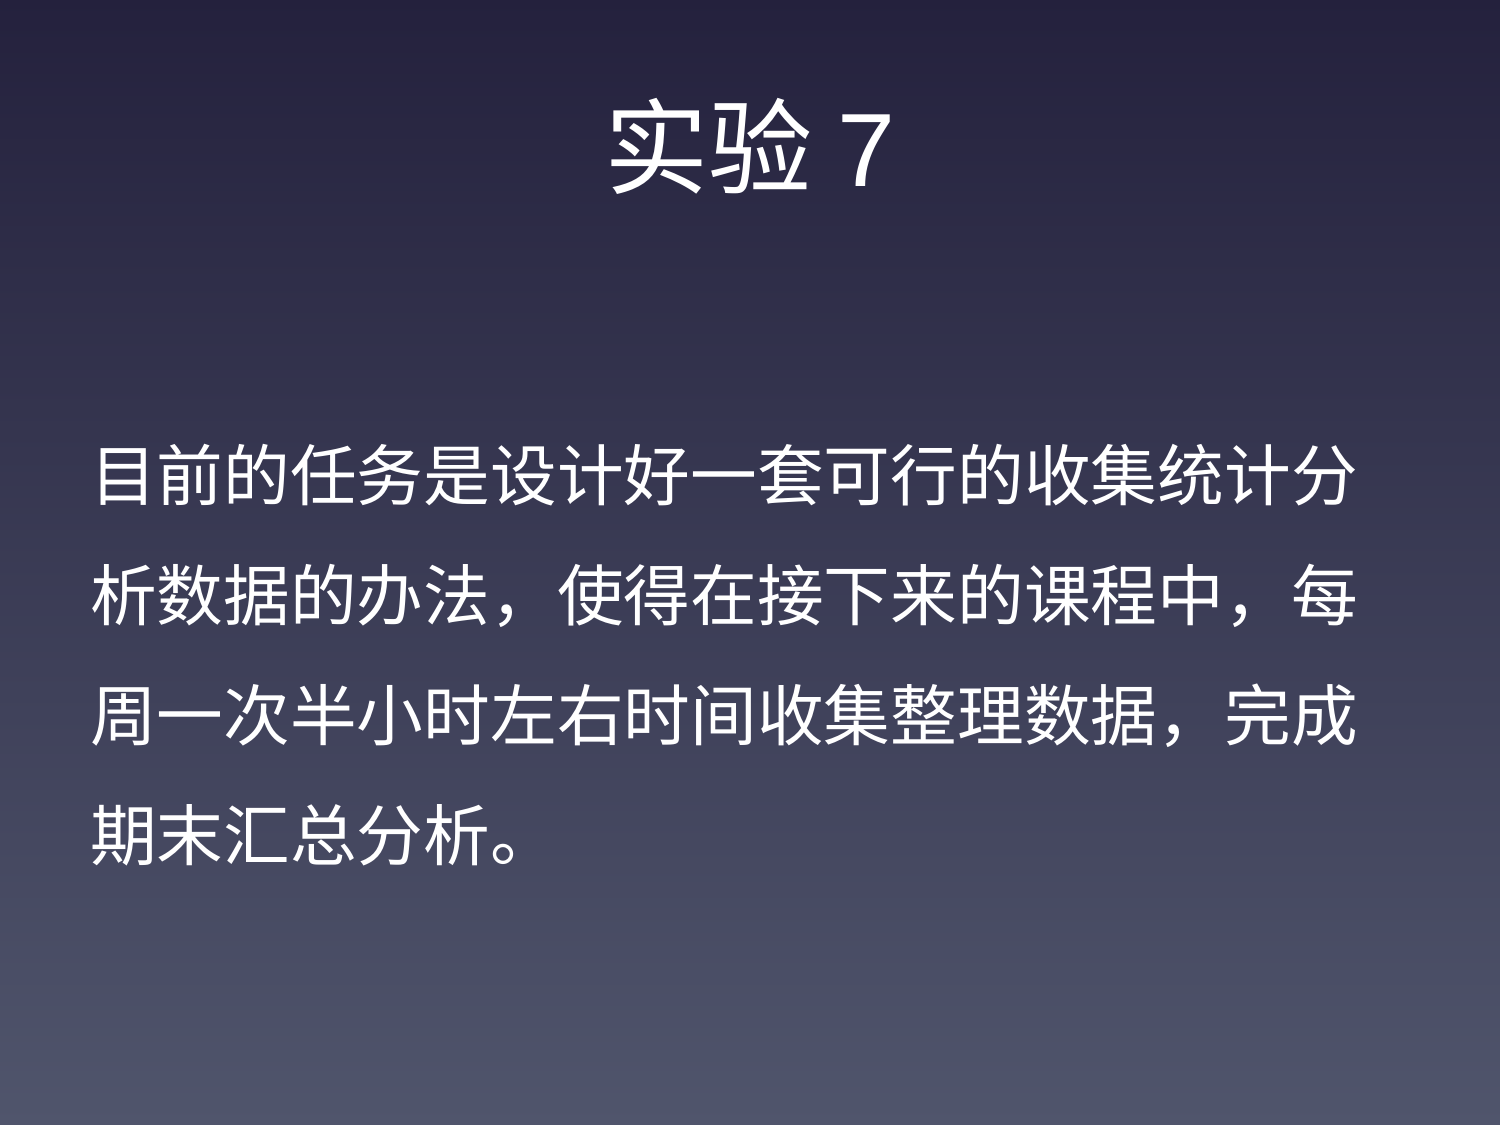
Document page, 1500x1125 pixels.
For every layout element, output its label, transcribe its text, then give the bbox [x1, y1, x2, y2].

list 目前的任务是设计好一套可行的收集统计分析数据的办法，使得在接下来的课程中，每周一次半小时左右时间收集整理数据，完成期末汇总分析。 [75, 262, 1425, 1005]
title 实验7 [75, 75, 1425, 262]
